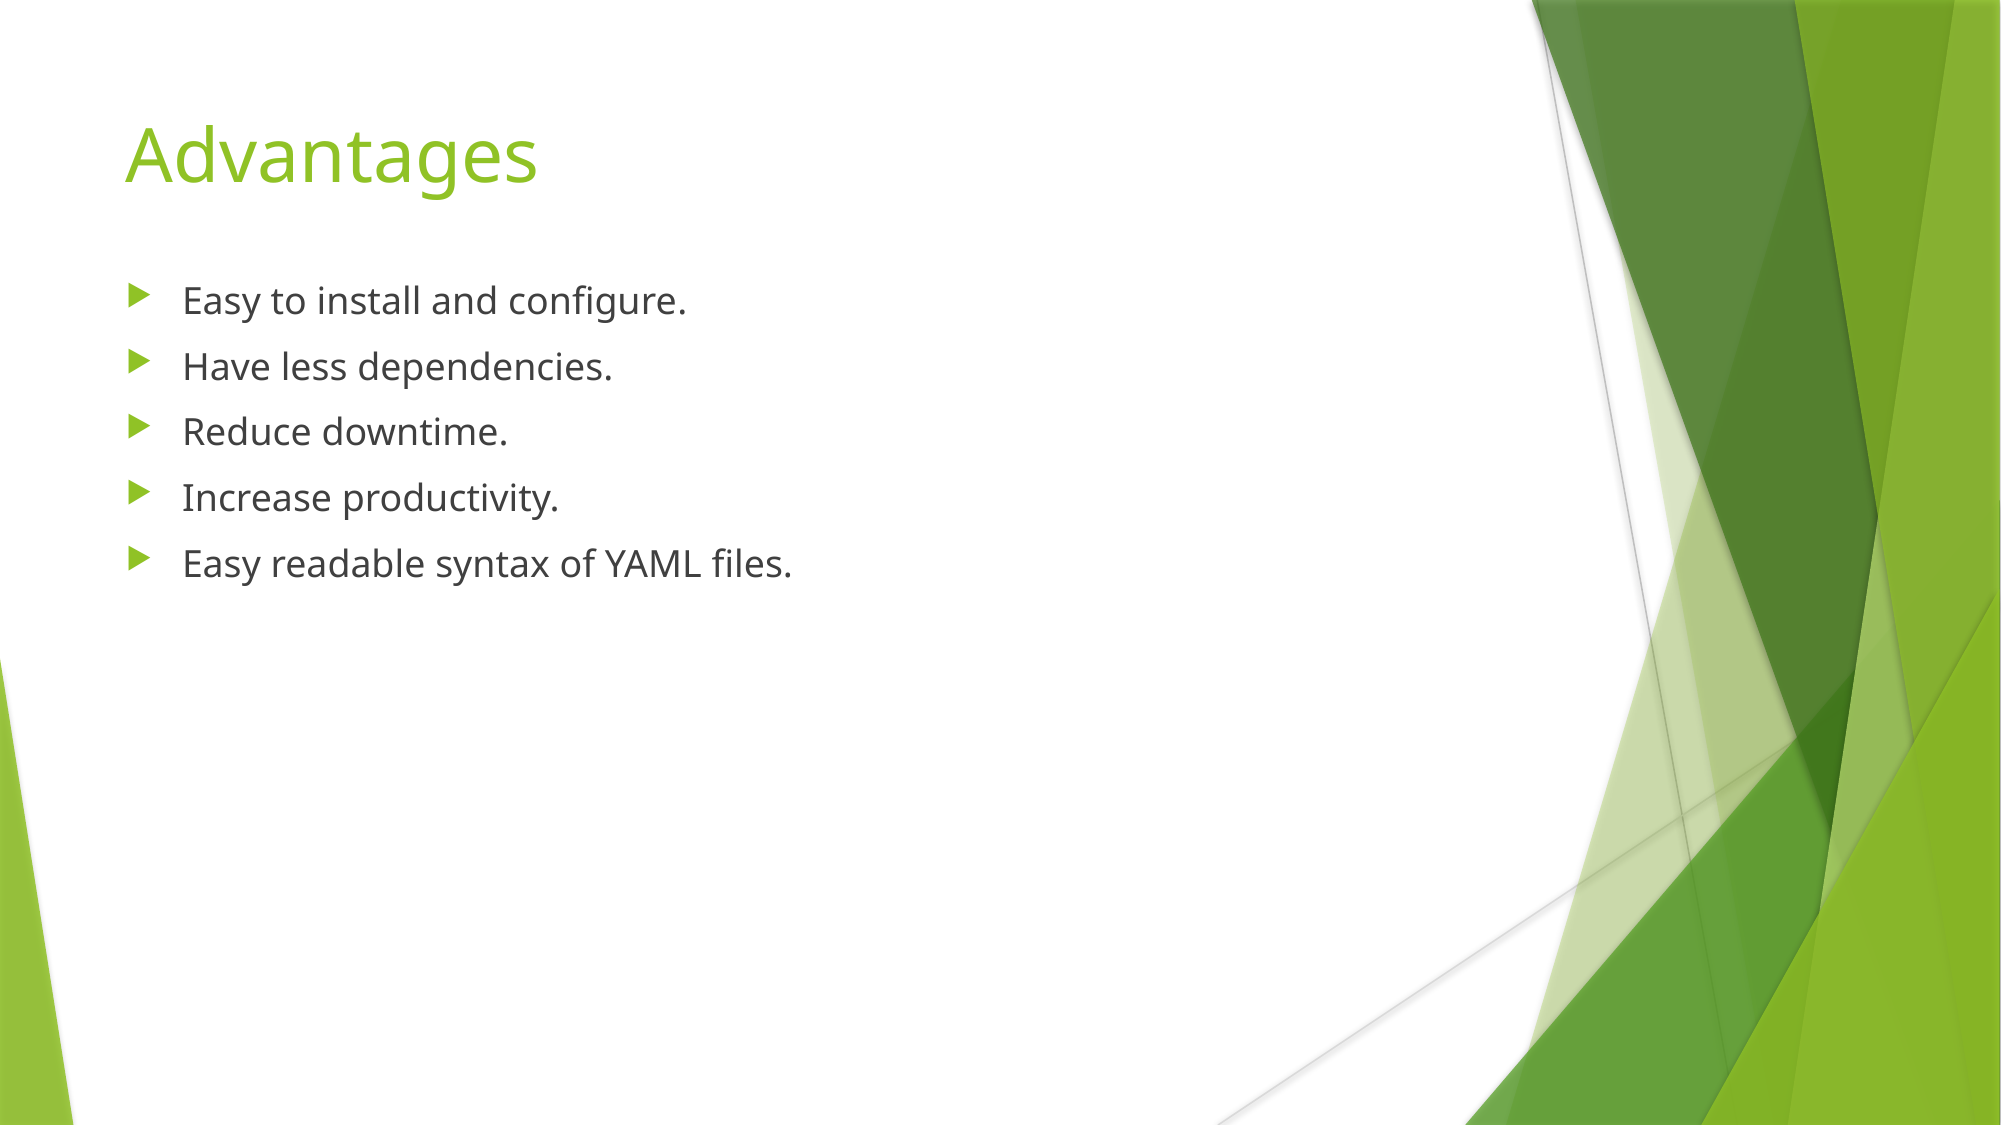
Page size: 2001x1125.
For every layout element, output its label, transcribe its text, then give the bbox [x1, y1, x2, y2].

text_box Easy to install and configure. Have less dependencies. Reduce downtime. Increase productivity. Easy readable syntax of YAML files. [111, 269, 1522, 906]
text_box Advantages [111, 99, 1522, 269]
